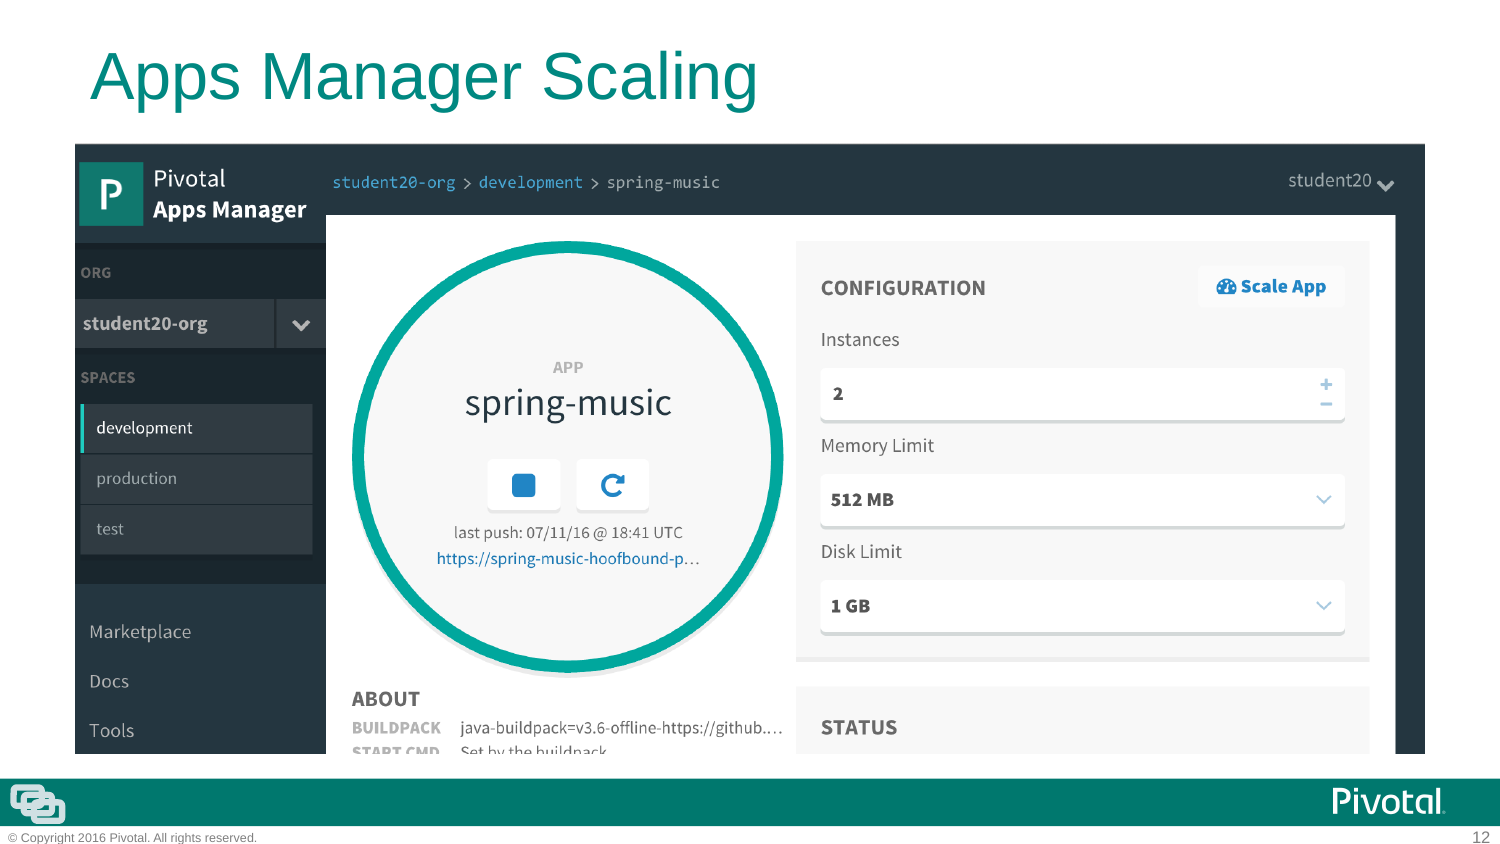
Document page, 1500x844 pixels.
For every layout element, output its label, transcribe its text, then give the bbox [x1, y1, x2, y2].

picture [1327, 779, 1450, 820]
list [74, 143, 1426, 754]
title Apps Manager Scaling [75, 3, 1425, 143]
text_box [13, 787, 63, 821]
